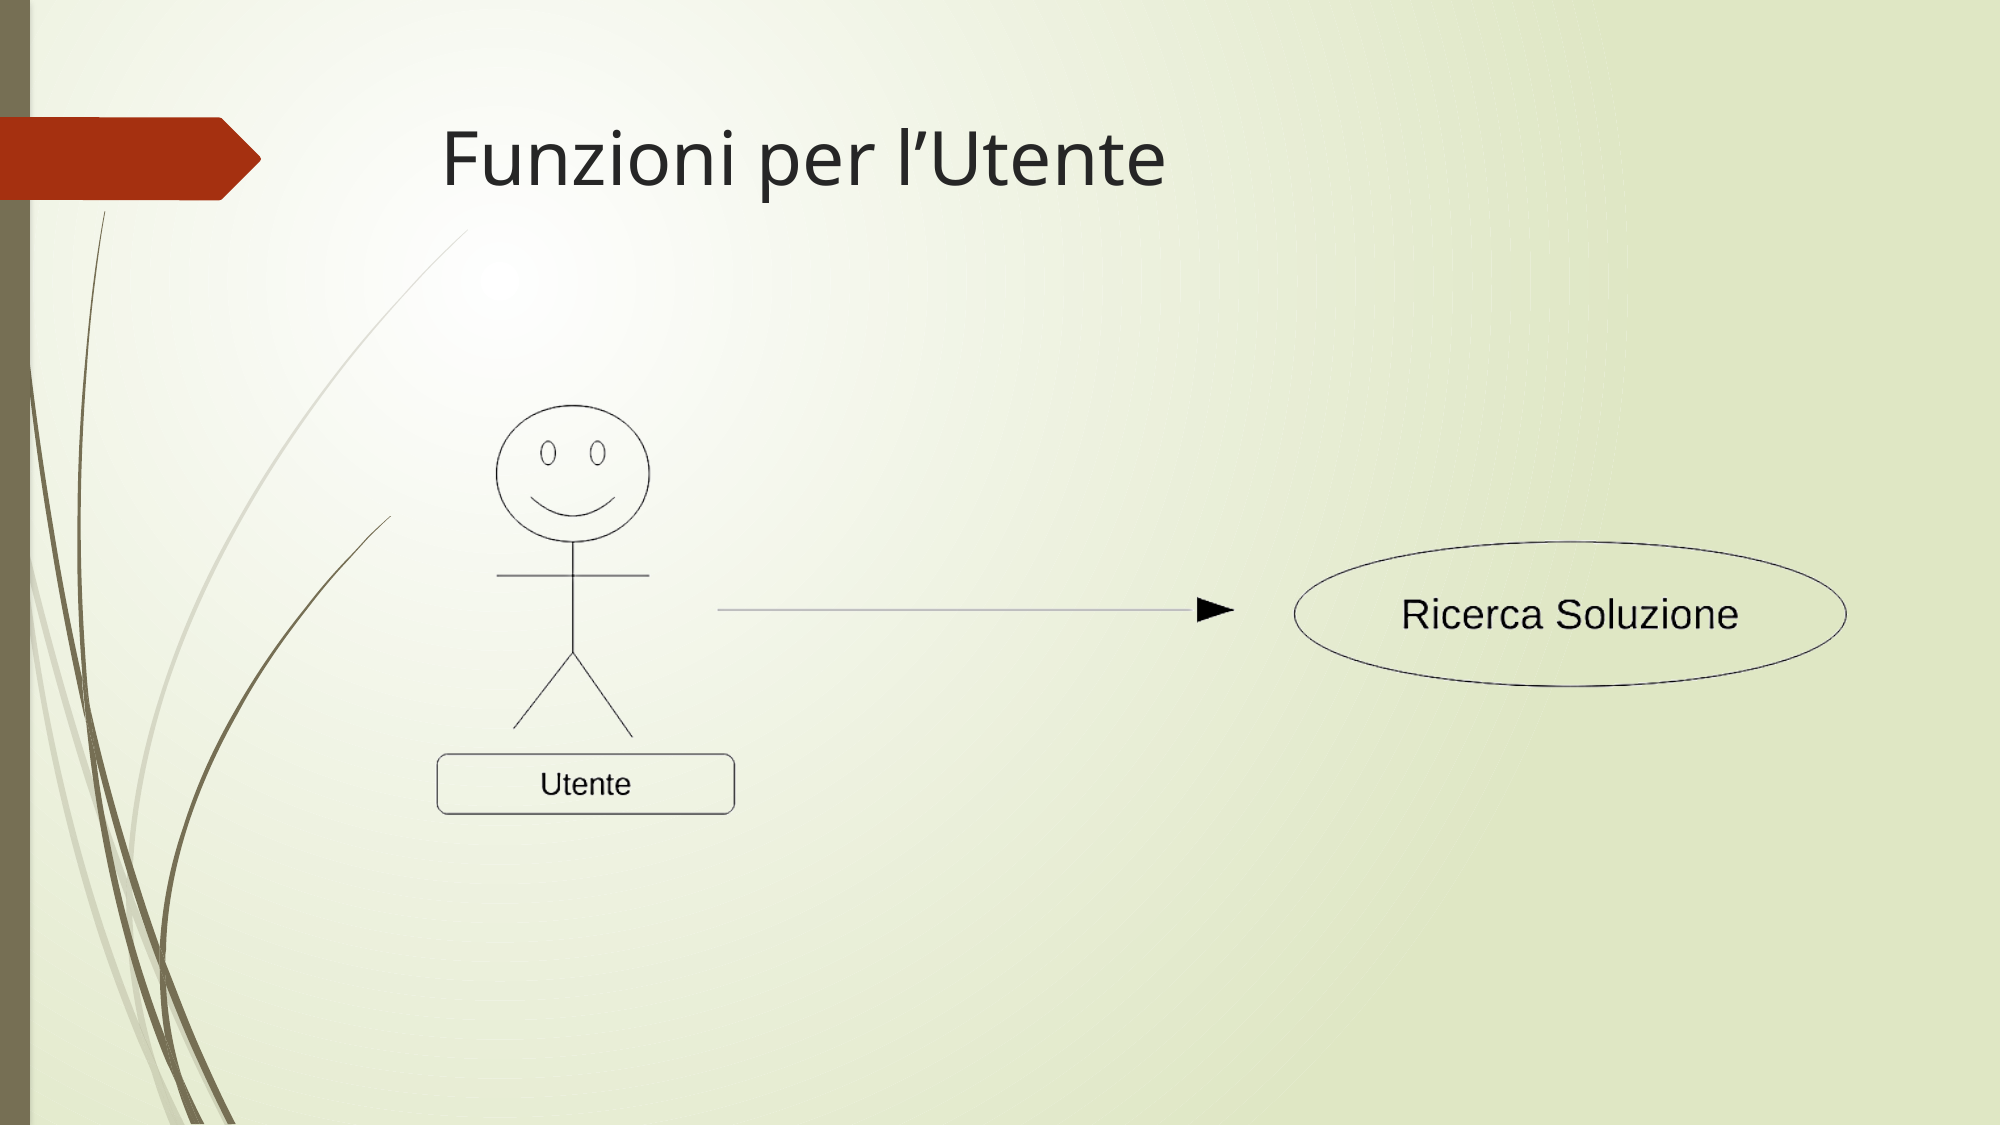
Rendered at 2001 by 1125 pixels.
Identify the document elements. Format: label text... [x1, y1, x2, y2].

picture [425, 389, 1872, 831]
title Funzioni per l’Utente [425, 102, 1888, 313]
